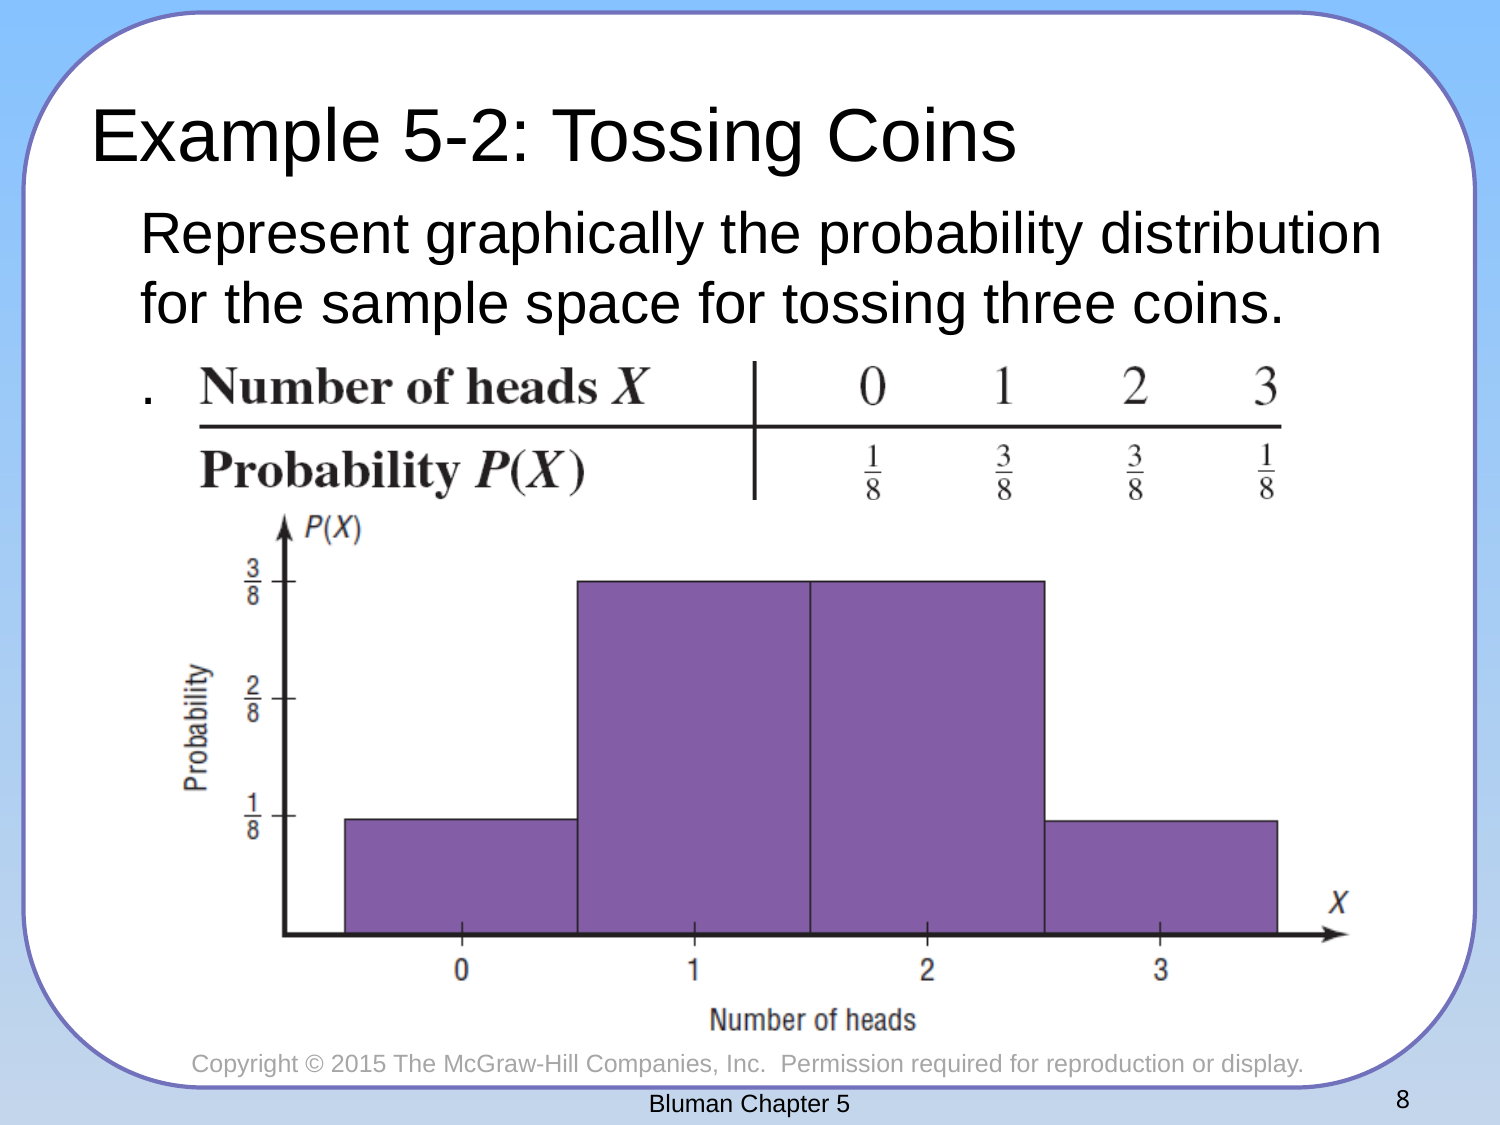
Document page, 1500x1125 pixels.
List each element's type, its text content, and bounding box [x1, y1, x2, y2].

list Represent graphically the probability distribution for the sample space for tossing three coins. . [125, 187, 1450, 338]
picture [148, 361, 1363, 1036]
title Example 5-2: Tossing Coins [75, 75, 1425, 188]
footer Bluman Chapter 5 [512, 1049, 988, 1125]
slide_number 8 [1074, 1049, 1426, 1125]
